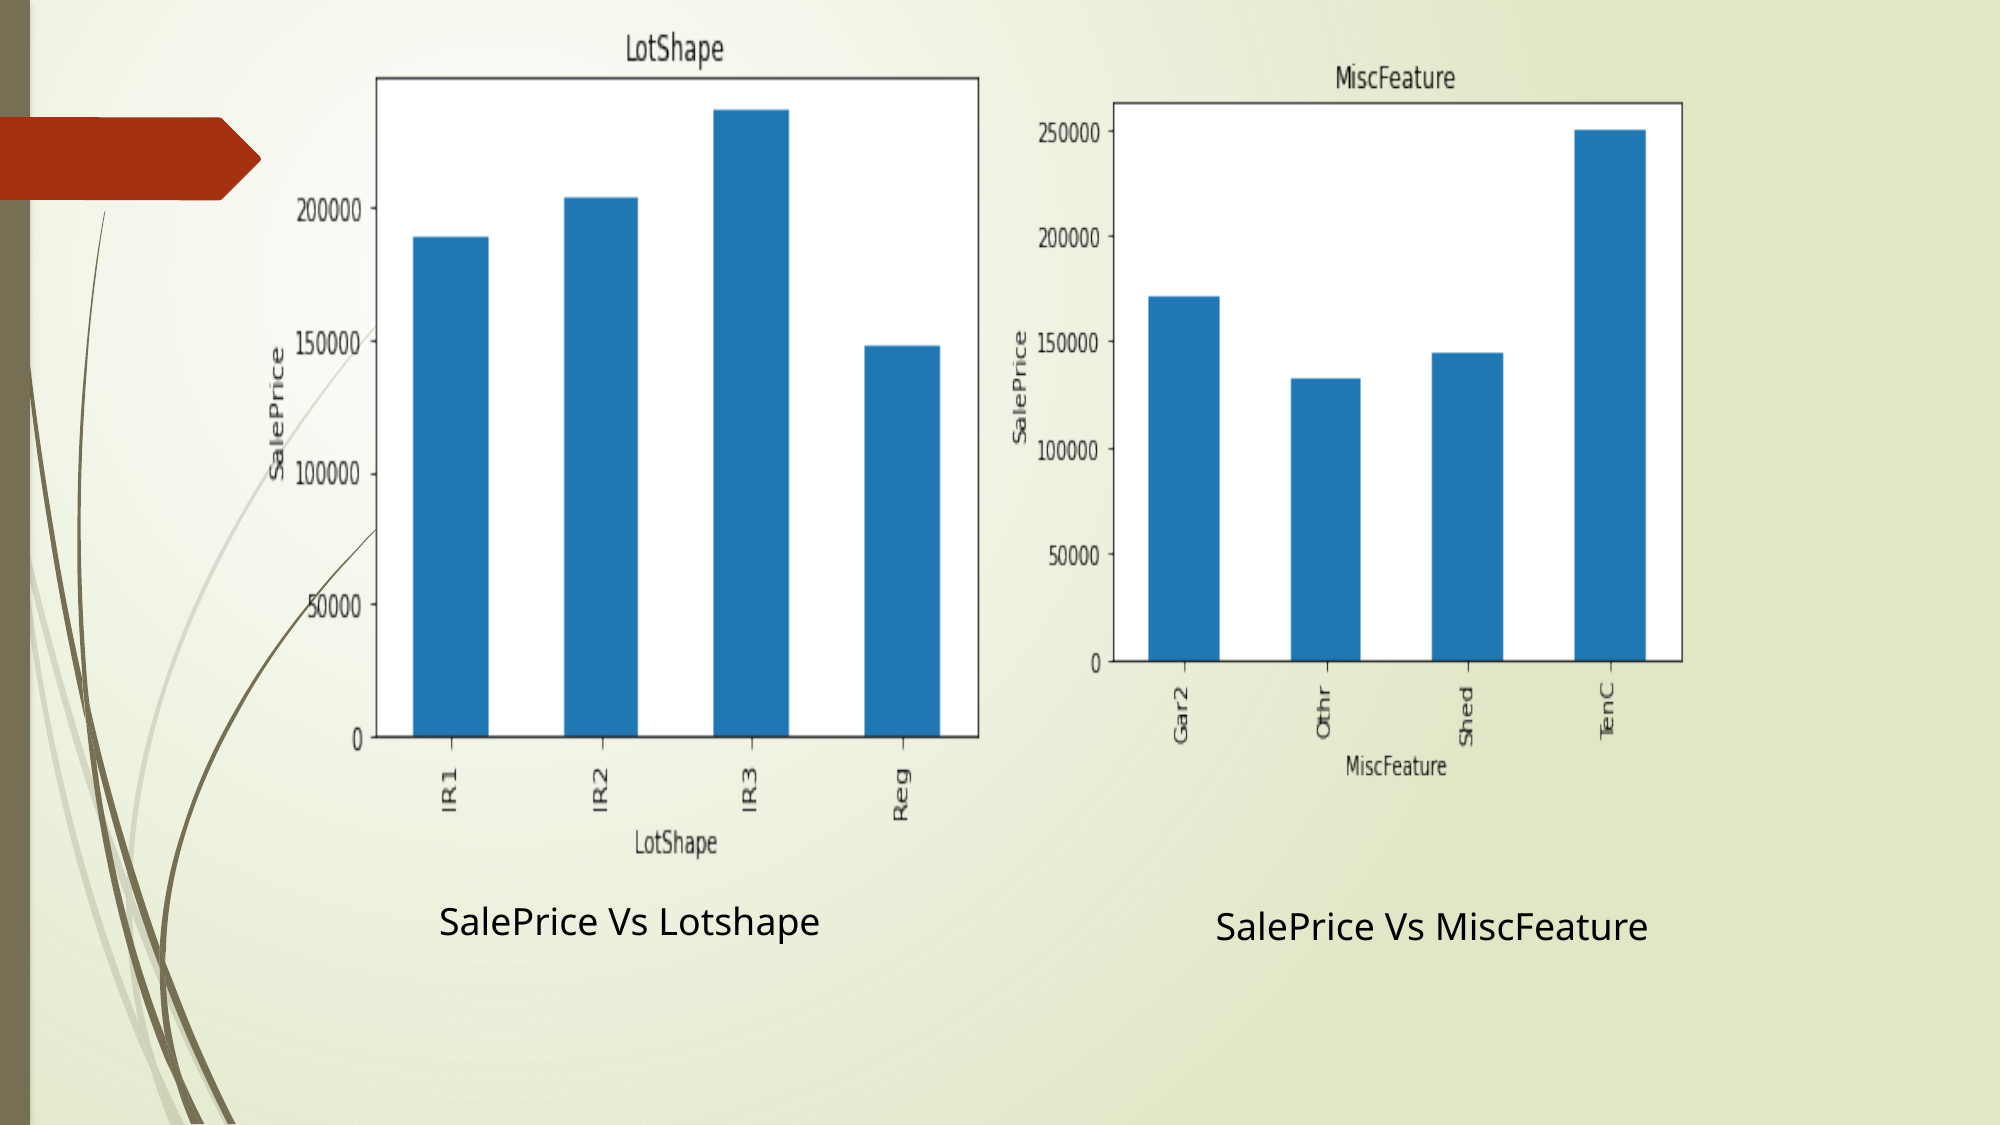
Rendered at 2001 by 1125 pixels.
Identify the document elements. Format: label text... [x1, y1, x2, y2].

picture [1001, 46, 1692, 798]
text_box SalePrice Vs MiscFeature [1200, 895, 1665, 956]
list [257, 11, 989, 880]
text_box SalePrice Vs Lotshape [424, 890, 836, 996]
